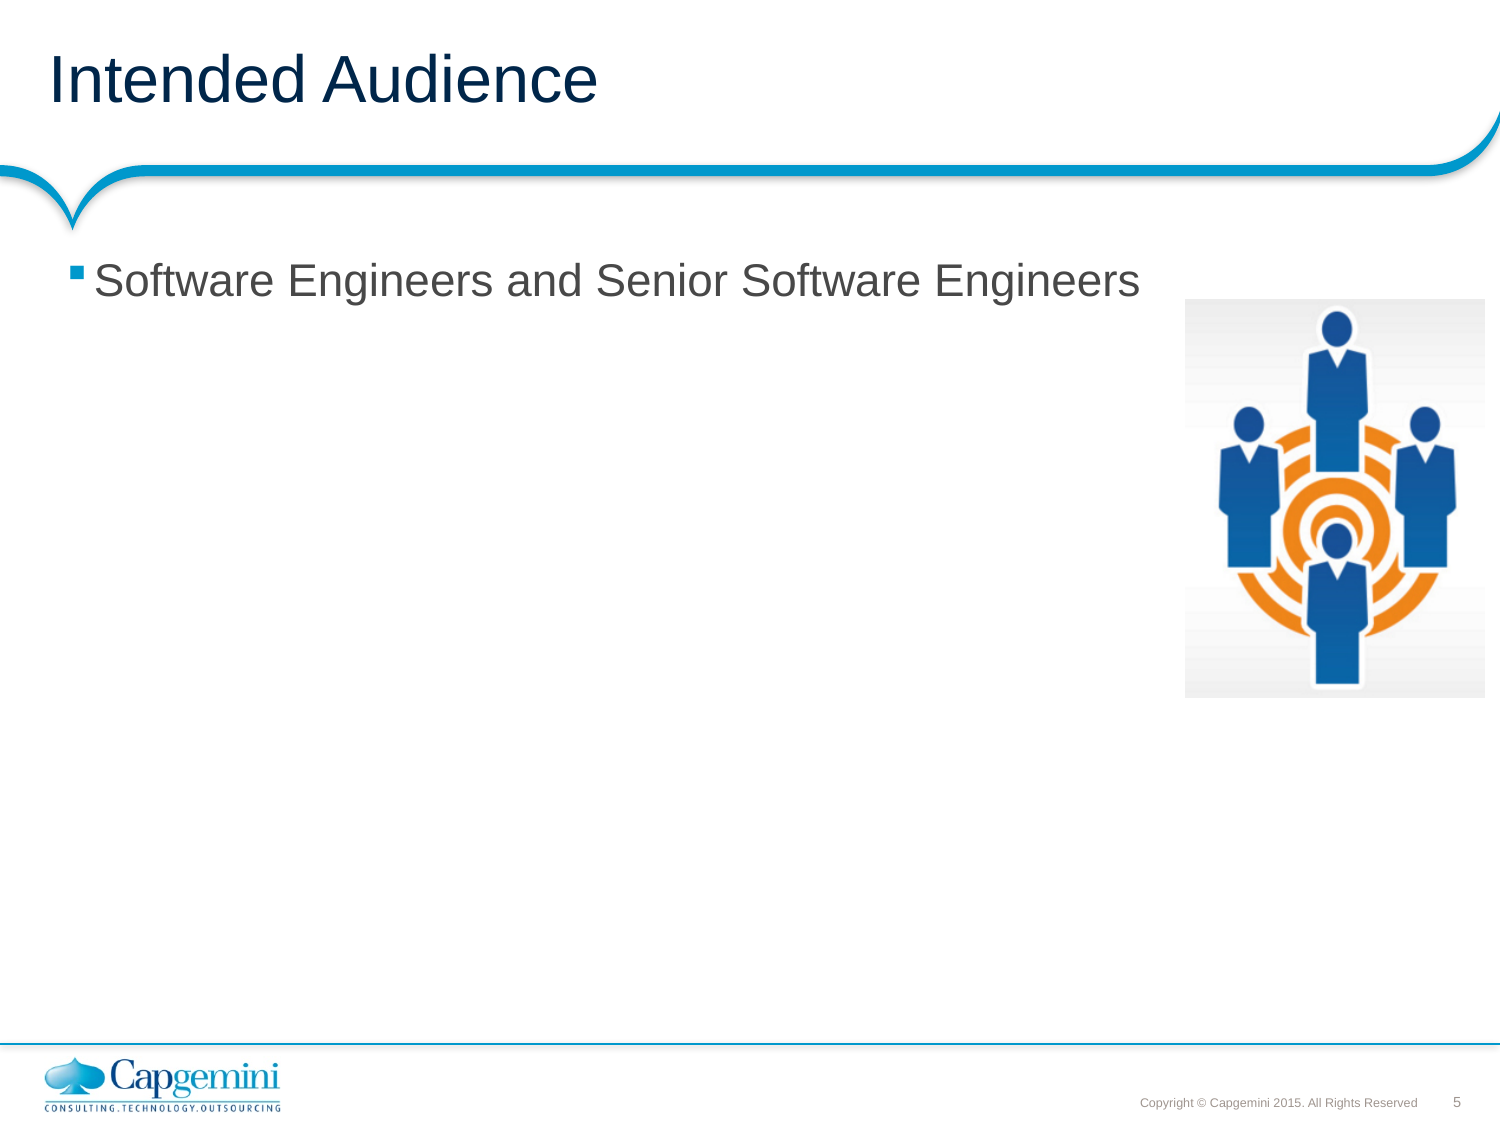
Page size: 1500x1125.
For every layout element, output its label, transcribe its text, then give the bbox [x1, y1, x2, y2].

list Software Engineers and Senior Software Engineers [48, 245, 1185, 1007]
picture [44, 1056, 281, 1113]
picture [1185, 299, 1485, 698]
title Intended Audience [0, 0, 1500, 165]
